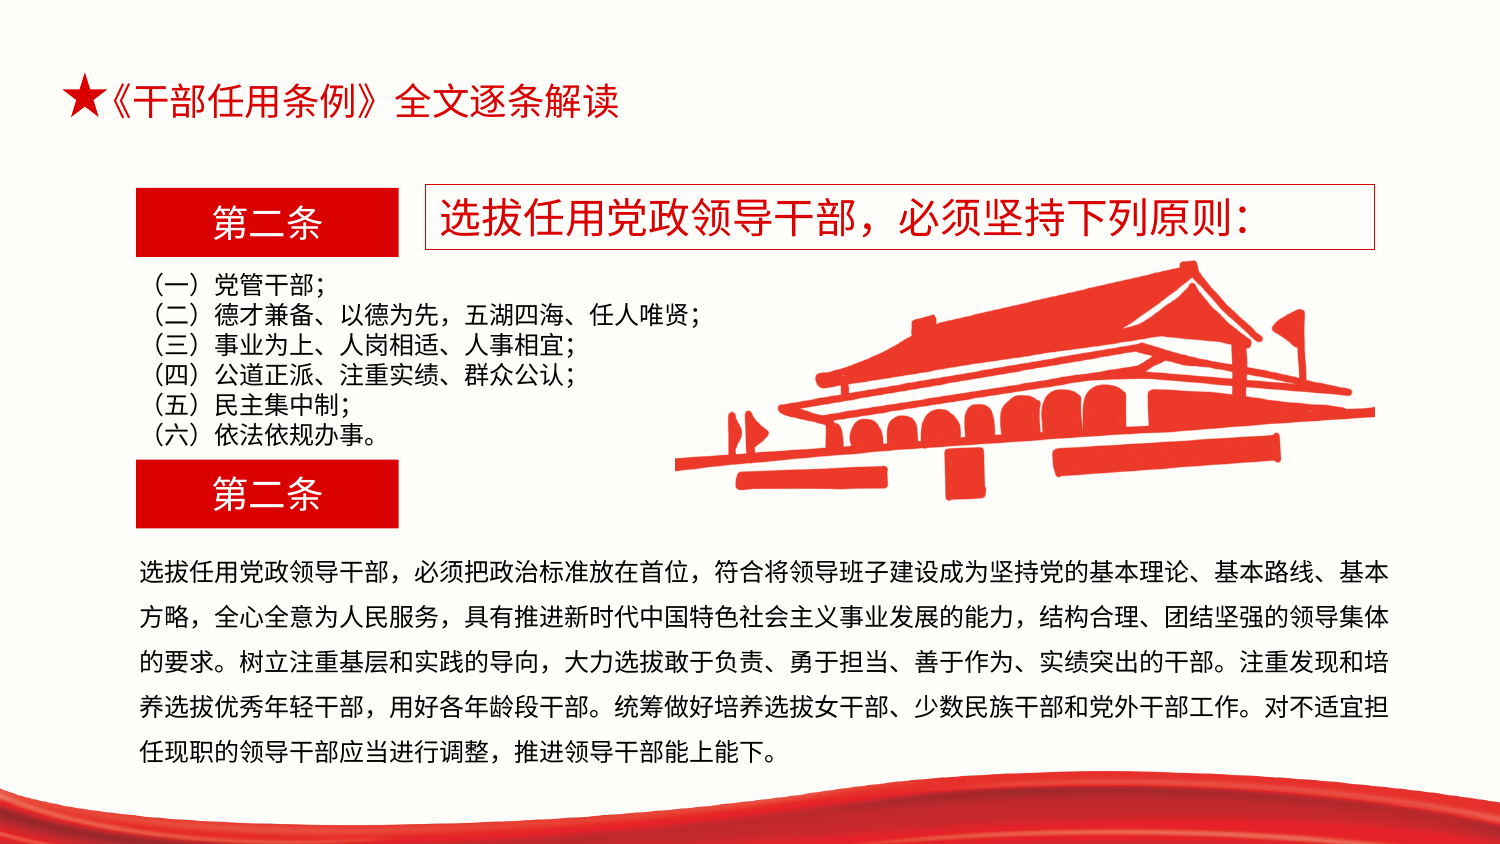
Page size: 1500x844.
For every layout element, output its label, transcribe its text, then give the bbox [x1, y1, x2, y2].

text_box （一）党管干部； （二）德才兼备、以德为先，五湖四海、任人唯贤； （三）事业为上、人岗相适、人事相宜； （四）公道正派、注重实绩、群众公认； （五）民主集中制； （六）依法依规办事。 [124, 262, 674, 457]
picture [674, 246, 1375, 527]
text_box 第二条 [136, 459, 399, 529]
text_box 选拔任用党政领导干部，必须把政治标准放在首位，符合将领导班子建设成为坚持党的基本理论、基本路线、基本方略，全心全意为人民服务，具有推进新时代中国特色社会主义事业发展的能力，结构合理、团结坚强的领导集体的要求。树立注重基层和实践的导向，大力选拔敢于负责、勇于担当、善于作为、实绩突出的干部。注重发现和培养选拔优秀年轻干部，用好各年龄段干部。统筹做好培养选拔女干部、少数民族干部和党外干部工作。对不适宜担任现职的领导干部应当进行调整，推进领导干部能上能下。 [124, 534, 1413, 774]
picture [0, 771, 1500, 844]
text_box 选拔任用党政领导干部，必须坚持下列原则： [425, 184, 1375, 250]
text_box 第二条 [136, 187, 399, 257]
